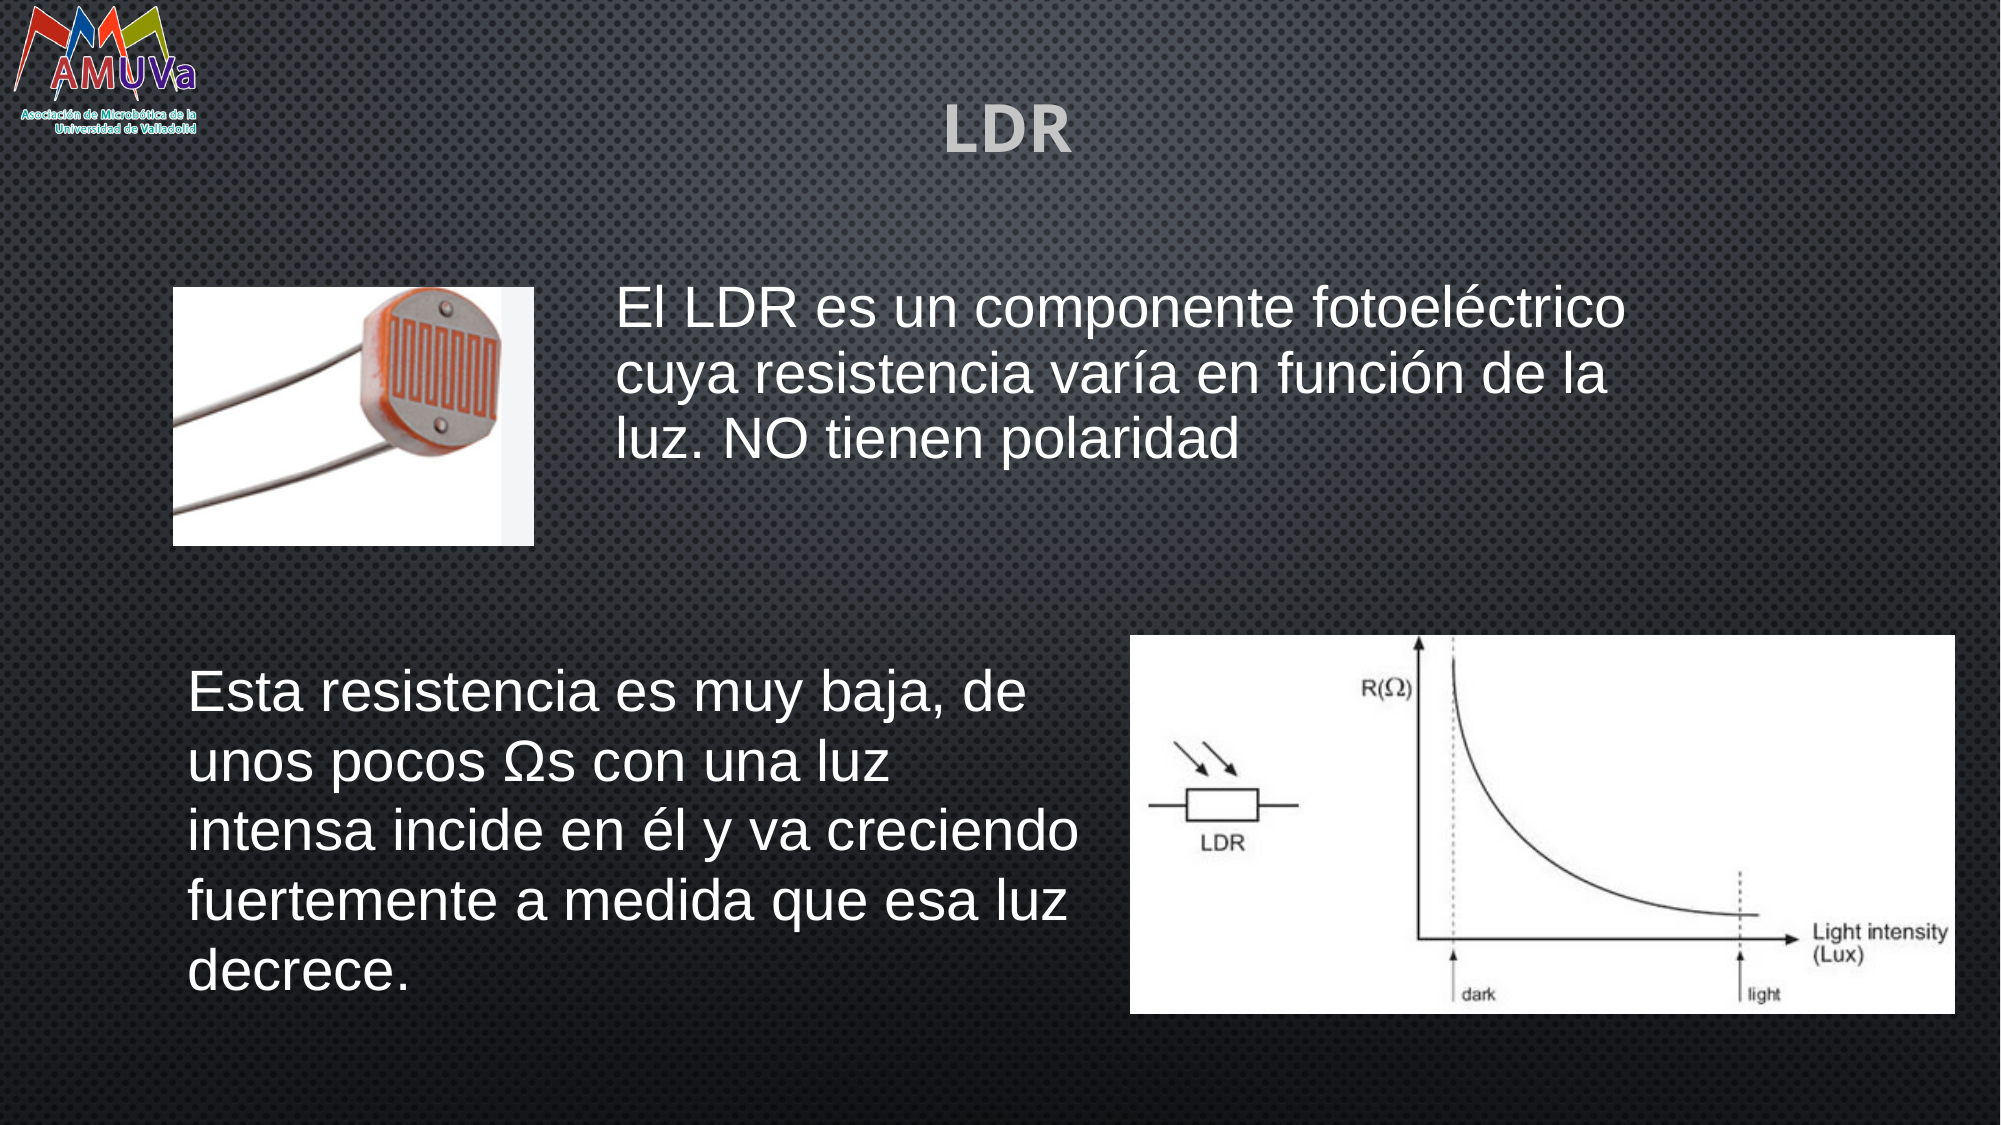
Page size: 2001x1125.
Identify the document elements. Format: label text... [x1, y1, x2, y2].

picture [1, 2, 206, 146]
text_box Esta resistencia es muy baja, de unos pocos Ωs con una luz intensa incide en él y va creciendo fuertemente a medida que esa luz decrece. [173, 645, 1107, 1010]
text_box El LDR es un componente fotoeléctrico cuya resistencia varía en función de la luz. NO tienen polaridad [600, 268, 1661, 544]
picture [1130, 635, 1955, 1015]
picture [172, 287, 534, 547]
text_box LDR [353, 67, 1661, 189]
